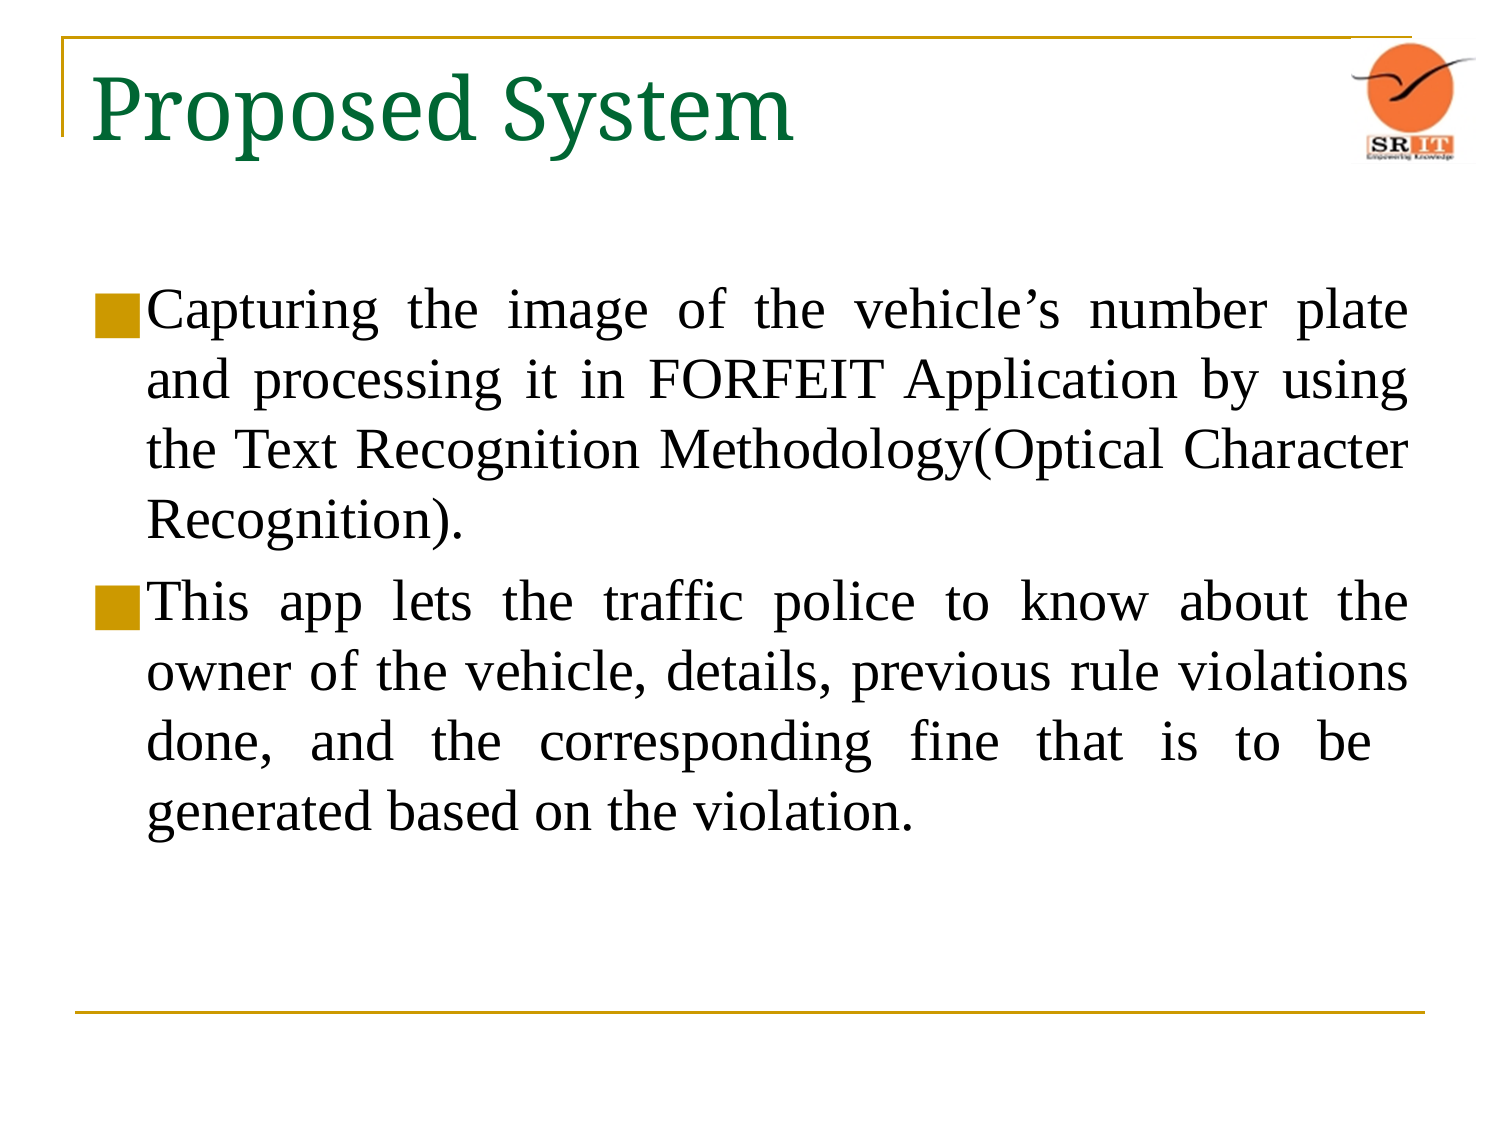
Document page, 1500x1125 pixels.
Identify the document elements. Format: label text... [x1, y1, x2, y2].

list Capturing the image of the vehicle’s number plate and processing it in FORFEIT Application by using the Text Recognition Methodology(Optical Character Recognition). This app lets the traffic police to know about the owner of the vehicle, details, previous rule violations done, and the corresponding fine that is to be generated based on the violation. [75, 262, 1425, 1006]
picture [1350, 37, 1477, 165]
title Proposed System [75, 45, 1425, 233]
